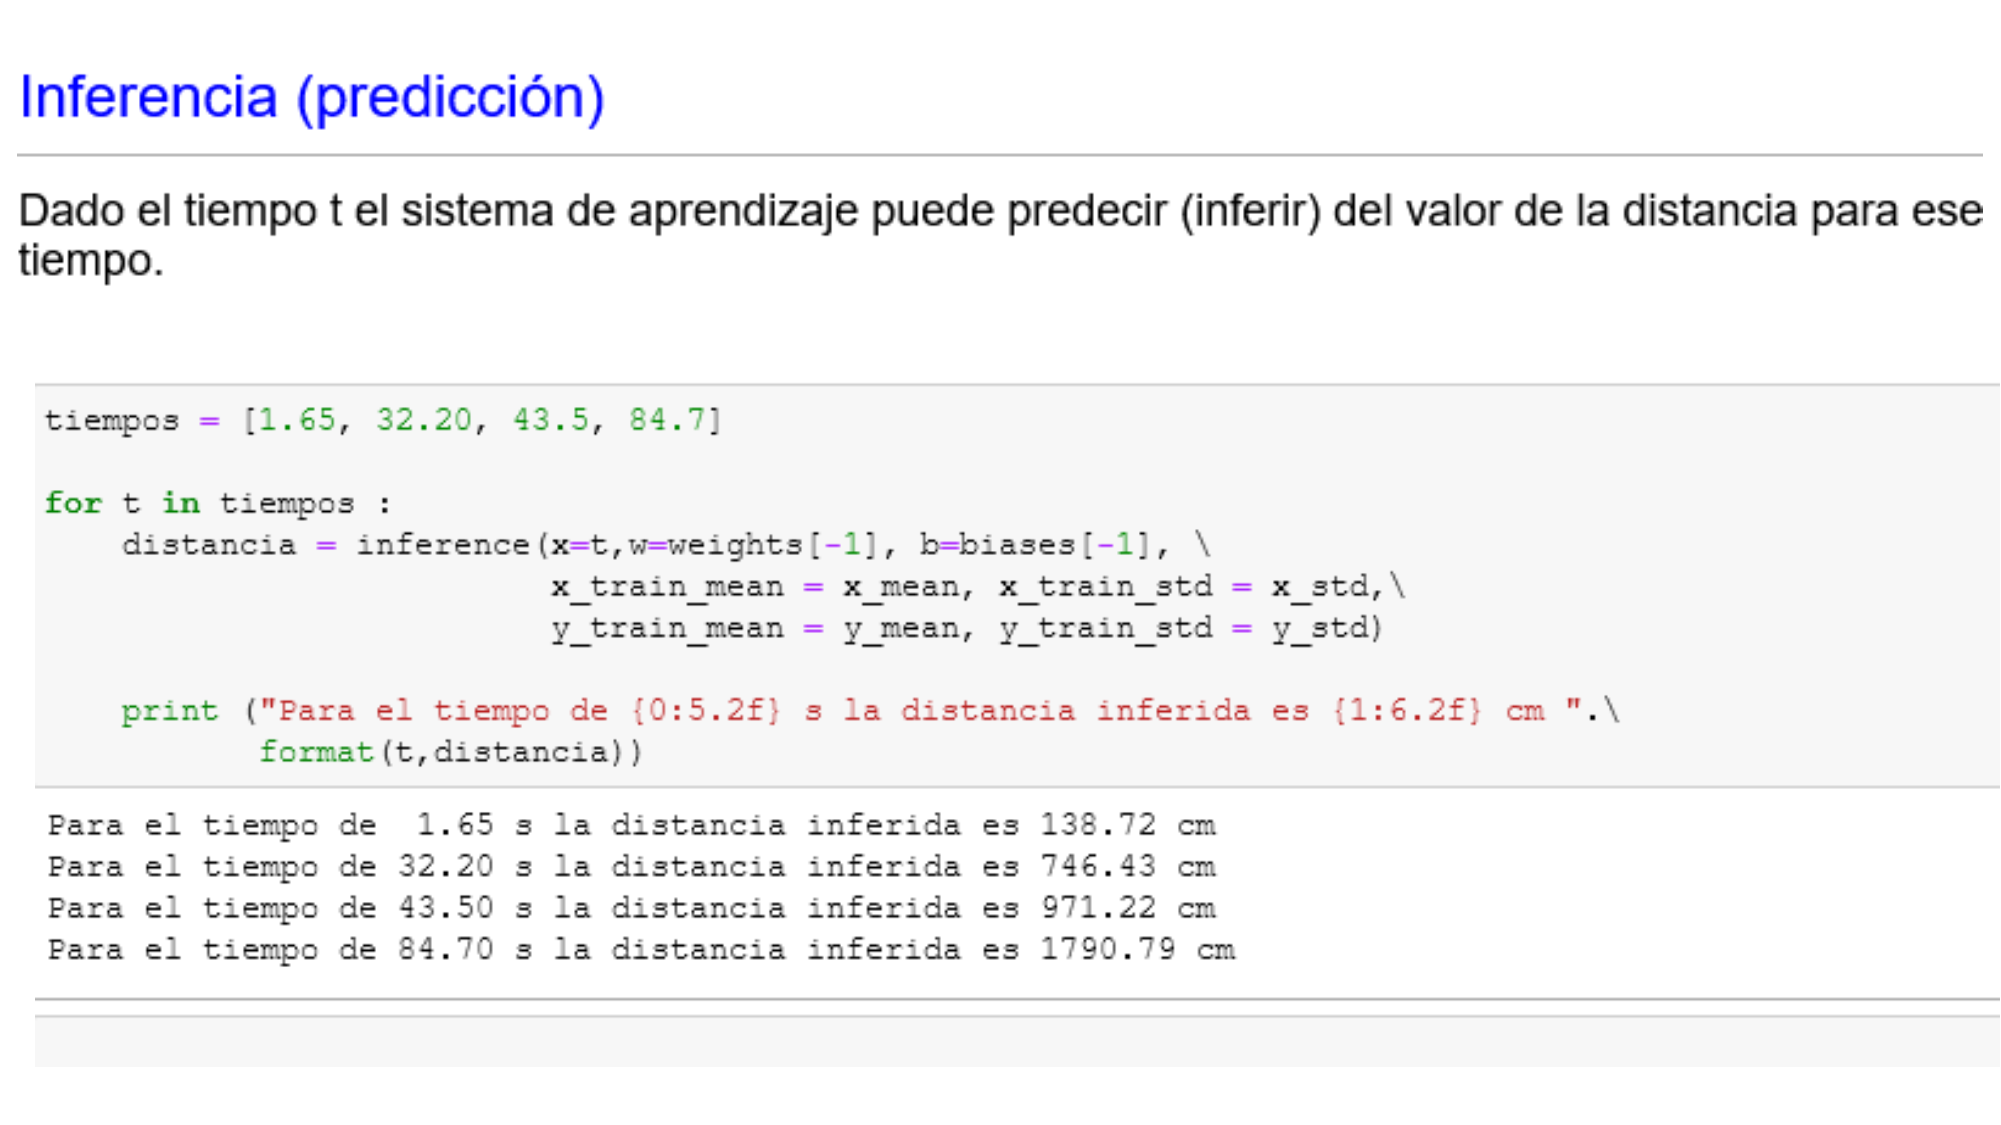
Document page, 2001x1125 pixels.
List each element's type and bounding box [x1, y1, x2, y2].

picture [35, 372, 2000, 1067]
picture [16, 58, 1983, 308]
